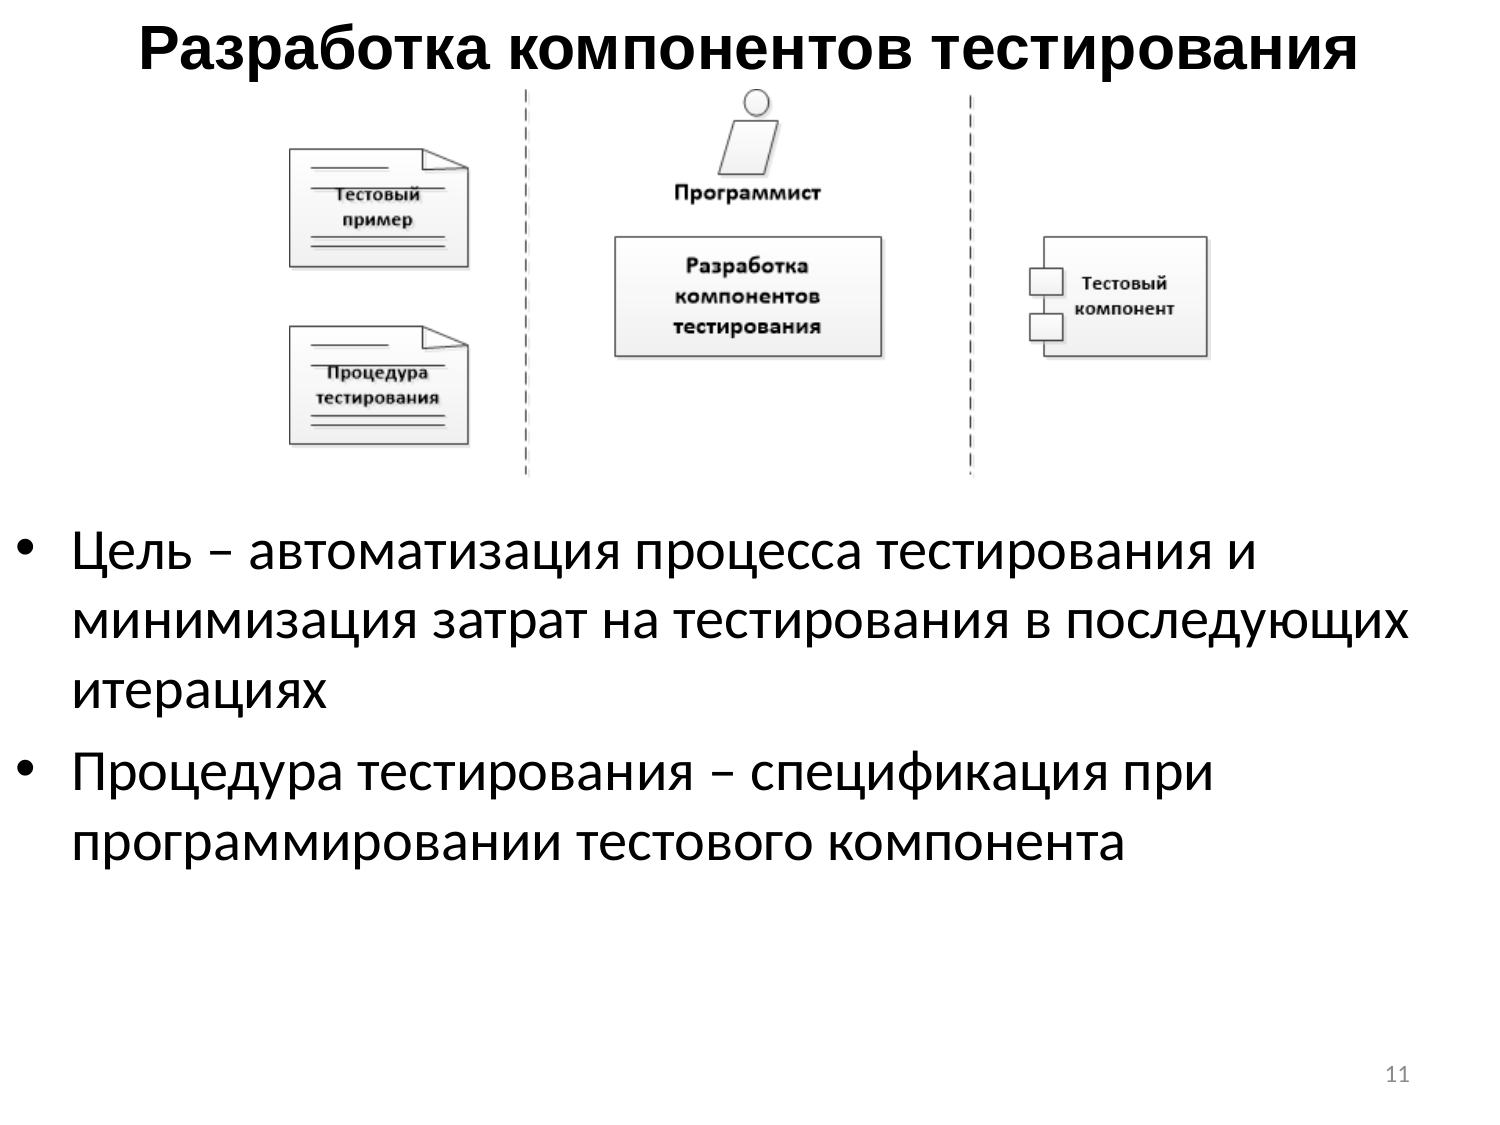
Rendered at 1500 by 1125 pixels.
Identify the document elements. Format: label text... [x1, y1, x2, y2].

text_box Разработка компонентов тестирования [0, 0, 1500, 90]
picture [289, 89, 1211, 478]
slide_number 11 [1074, 1042, 1425, 1103]
list Цель – автоматизация процесса тестирования и минимизация затрат на тестирования в последующих итерациях Процедура тестирования – спецификация при программировании тестового компонента [0, 503, 1500, 1035]
